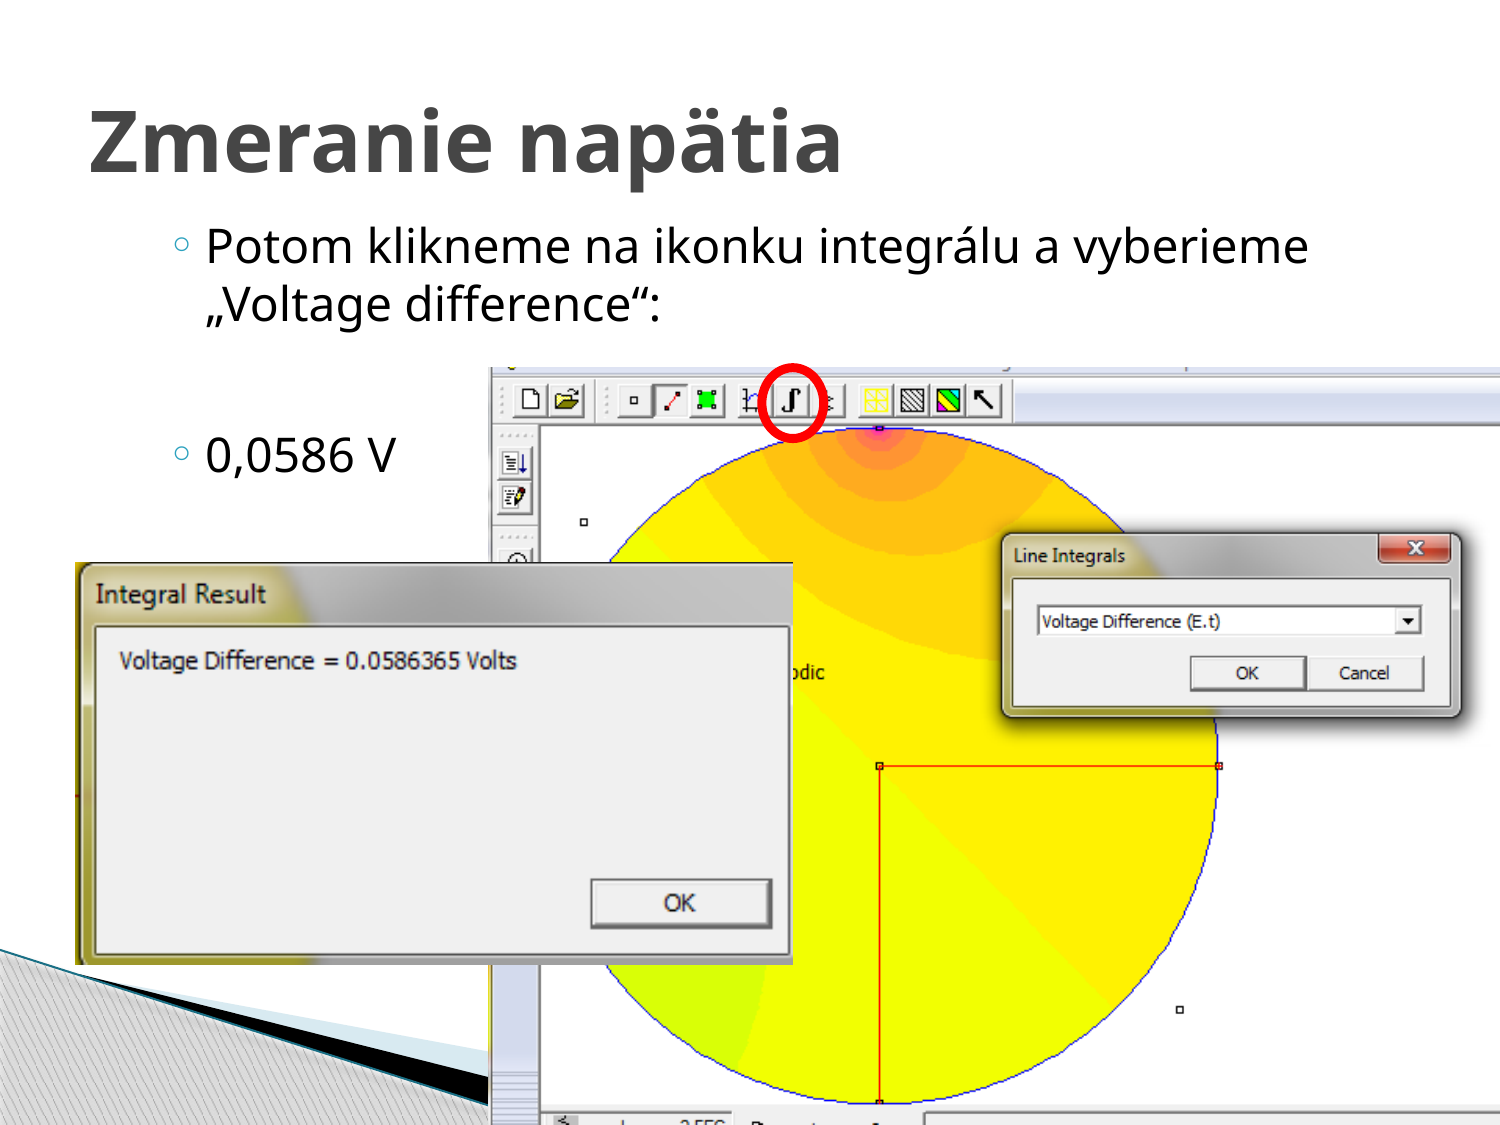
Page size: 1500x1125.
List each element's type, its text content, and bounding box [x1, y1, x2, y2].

title Zmeranie napätia [75, 45, 1425, 233]
picture [75, 367, 1500, 1125]
text_box [777, 363, 808, 367]
list Potom klikneme na ikonku integrálu a vyberieme „Voltage difference“: 0,0586 V [88, 208, 1439, 562]
